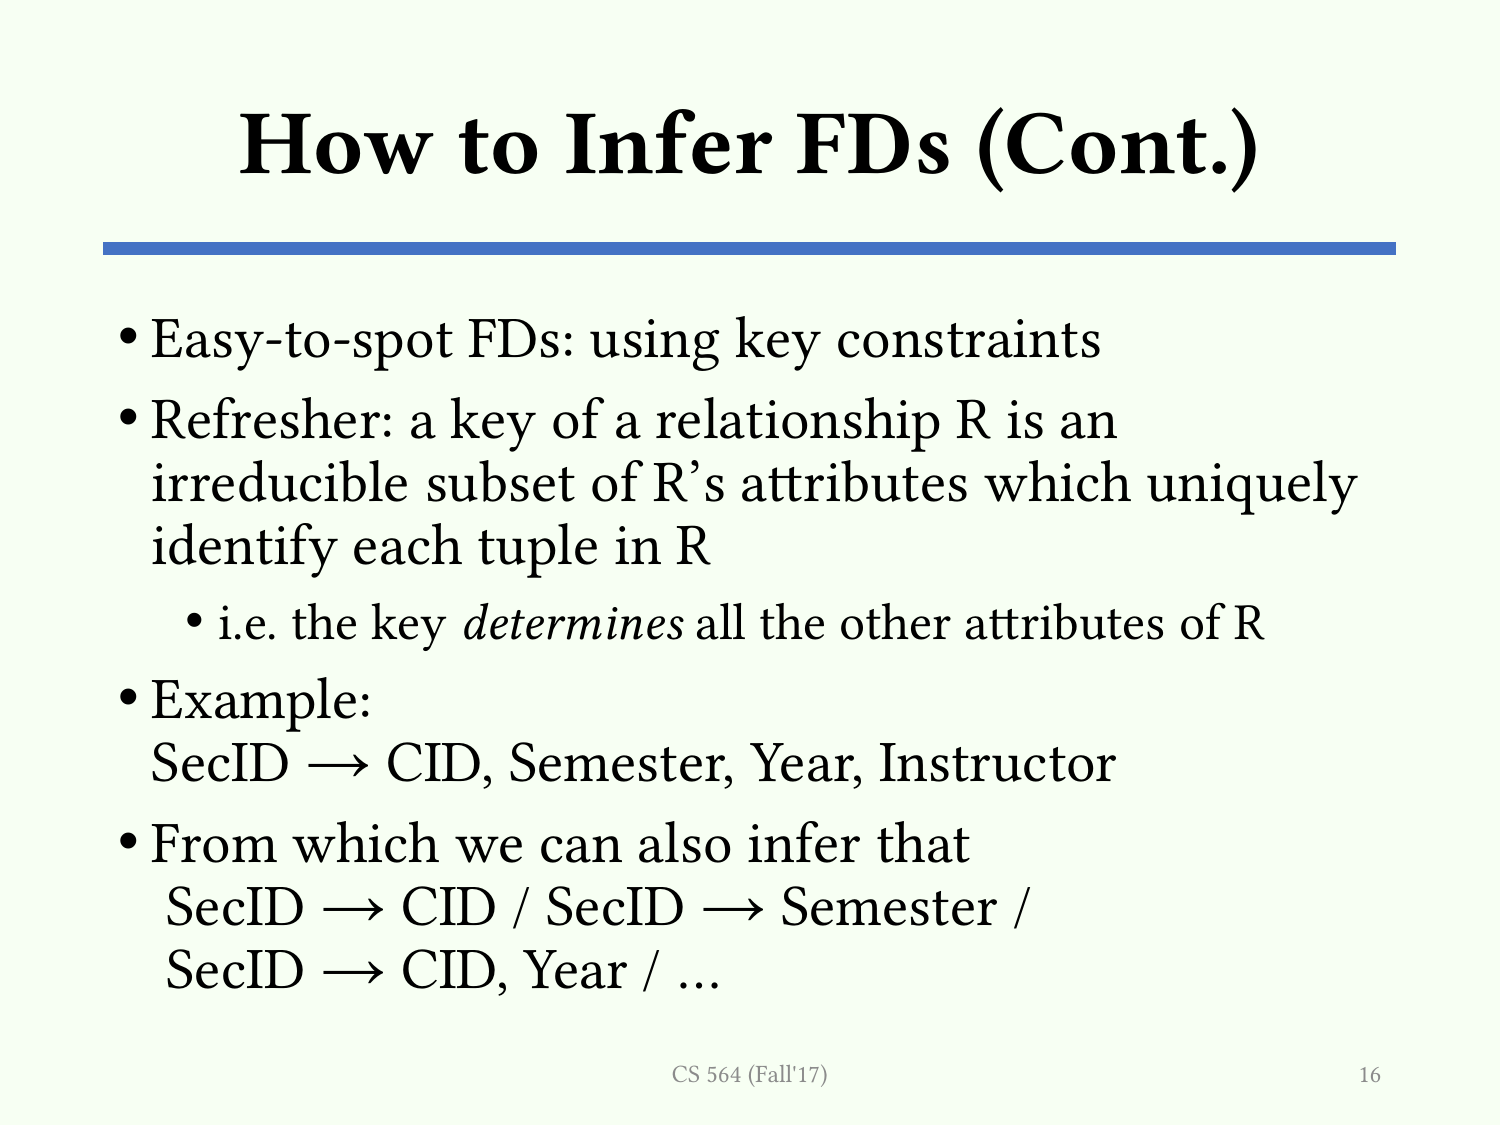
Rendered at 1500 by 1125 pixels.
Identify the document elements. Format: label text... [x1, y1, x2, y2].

title How to Infer FDs (Cont.) [103, 35, 1397, 253]
slide_number 16 [1059, 1042, 1397, 1103]
footer CS 564 (Fall'17) [496, 1042, 1004, 1103]
list Easy-to-spot FDs: using key constraints Refresher: a key of a relationship R is an irreducible subset of R’s attributes which uniquely identify each tuple in R i.e. the key determines all the other attributes of R Example: SecID → CID, Semester, Year, Instructor From which we can also infer that SecID → CID / SecID → Semester / SecID → CID, Year / … [103, 299, 1397, 1014]
